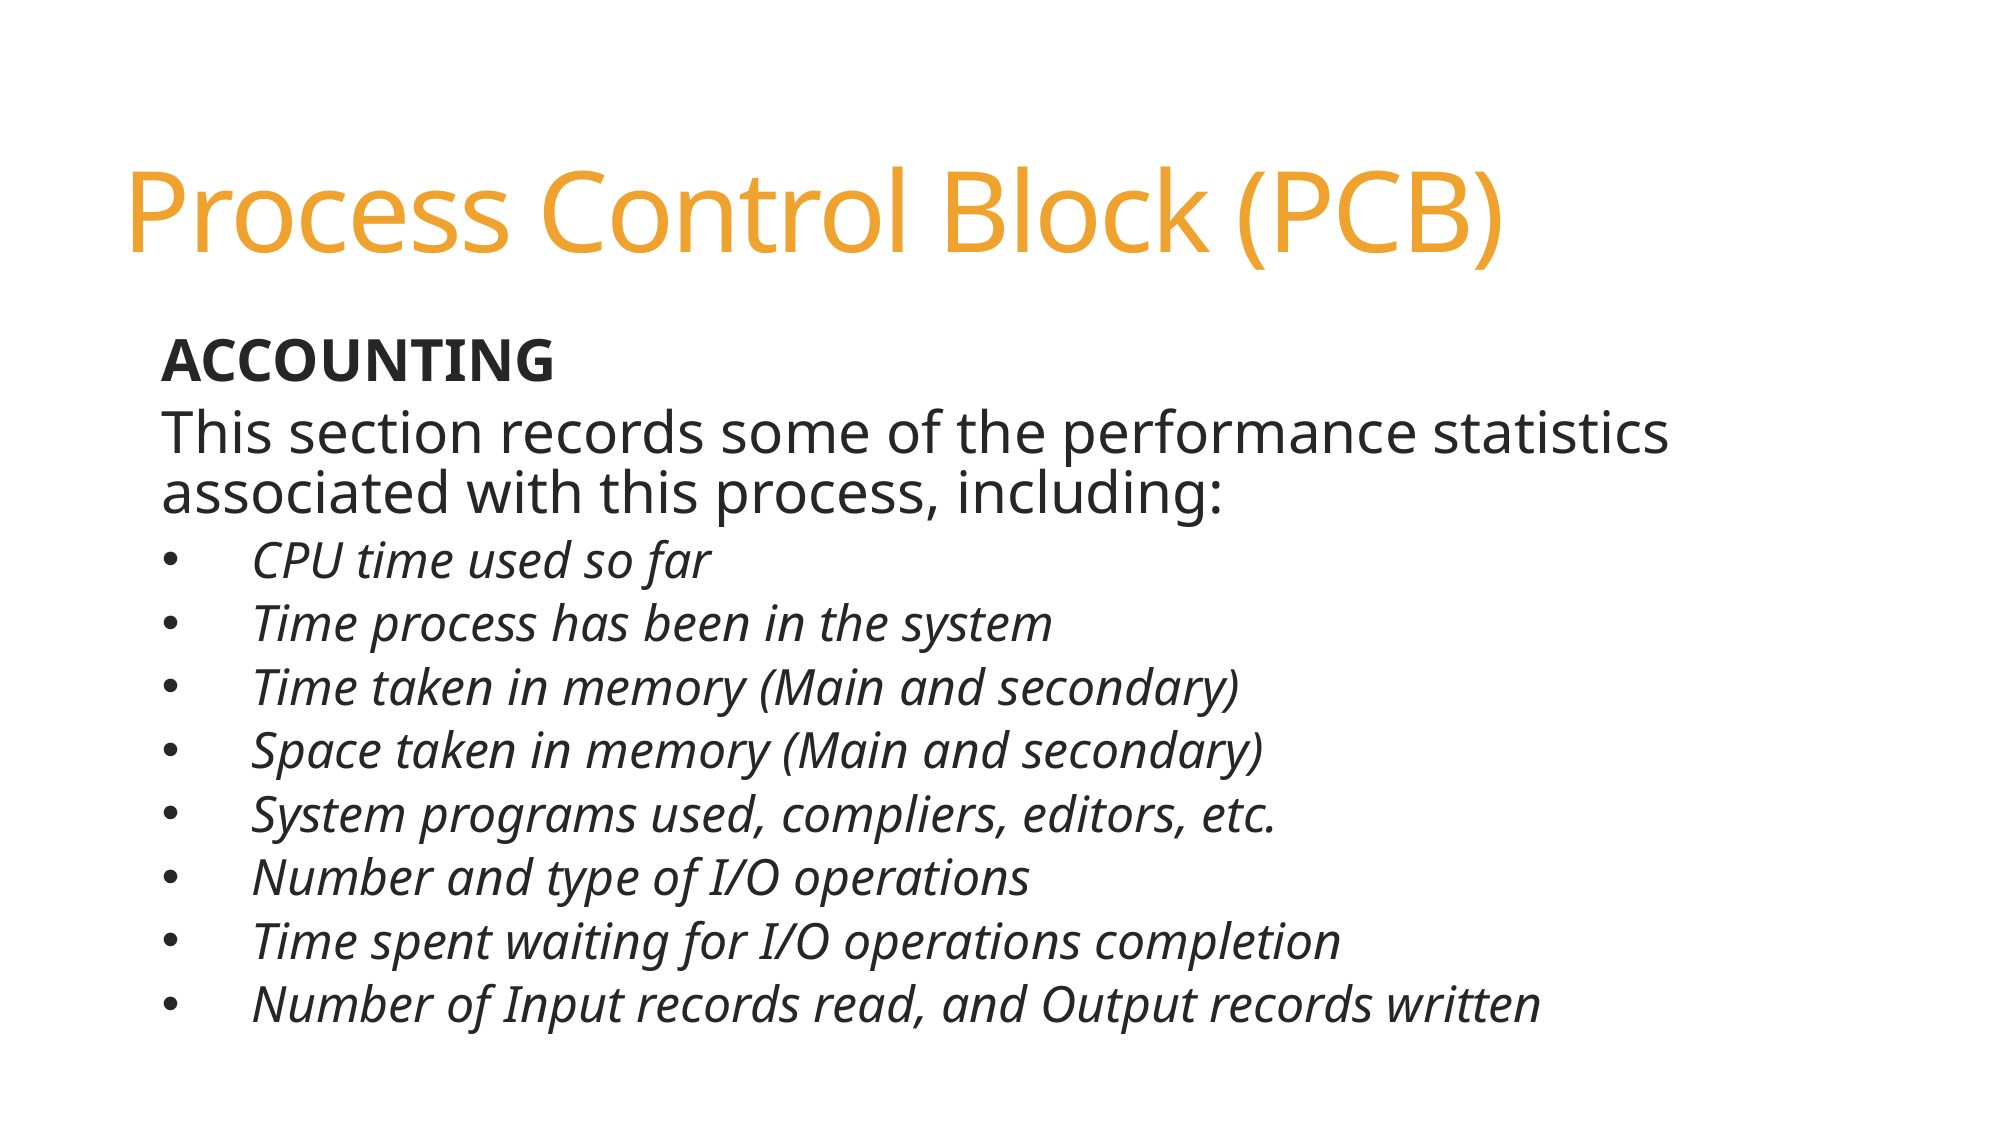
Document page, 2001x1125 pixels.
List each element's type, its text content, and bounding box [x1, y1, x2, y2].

title Process Control Block (PCB) [107, 81, 1875, 354]
list ACCOUNTING This section records some of the performance statistics associated with this process, including: CPU time used so far Time process has been in the system Time taken in memory (Main and secondary) Space taken in memory (Main and secondary) System programs used, compliers, editors, etc. Number and type of I/O operations Time spent waiting for I/O operations completion Number of Input records read, and Output records written [146, 326, 1815, 1060]
